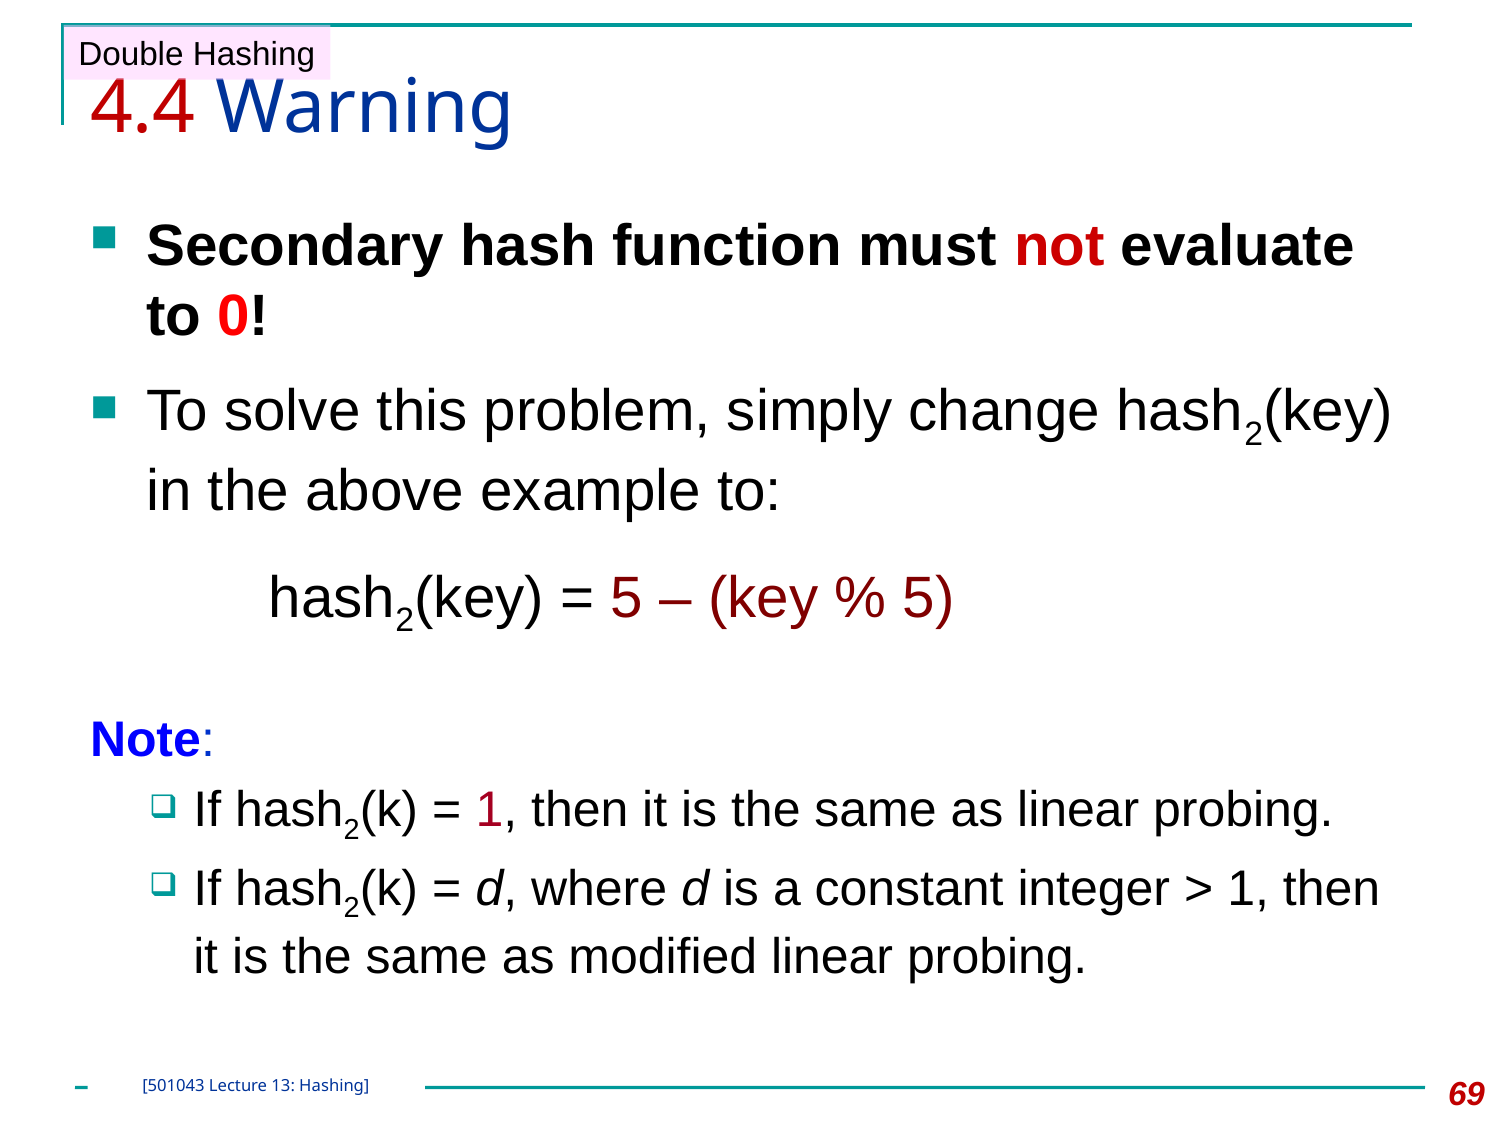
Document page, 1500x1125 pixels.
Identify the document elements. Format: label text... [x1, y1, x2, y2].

list Secondary hash function must not evaluate to 0! To solve this problem, simply change hash2(key) in the above example to: hash2(key) = 5 – (key % 5) Note: If hash2(k) = 1, then it is the same as linear probing. If hash2(k) = d, where d is a constant integer > 1, then it is the same as modified linear probing. [74, 199, 1426, 1001]
slide_number 69 [1400, 1065, 1500, 1125]
text_box Double Hashing [63, 24, 331, 80]
text_box [501043 Lecture 13: Hashing] [87, 1074, 425, 1100]
title 4.4 Warning [74, 49, 1426, 188]
